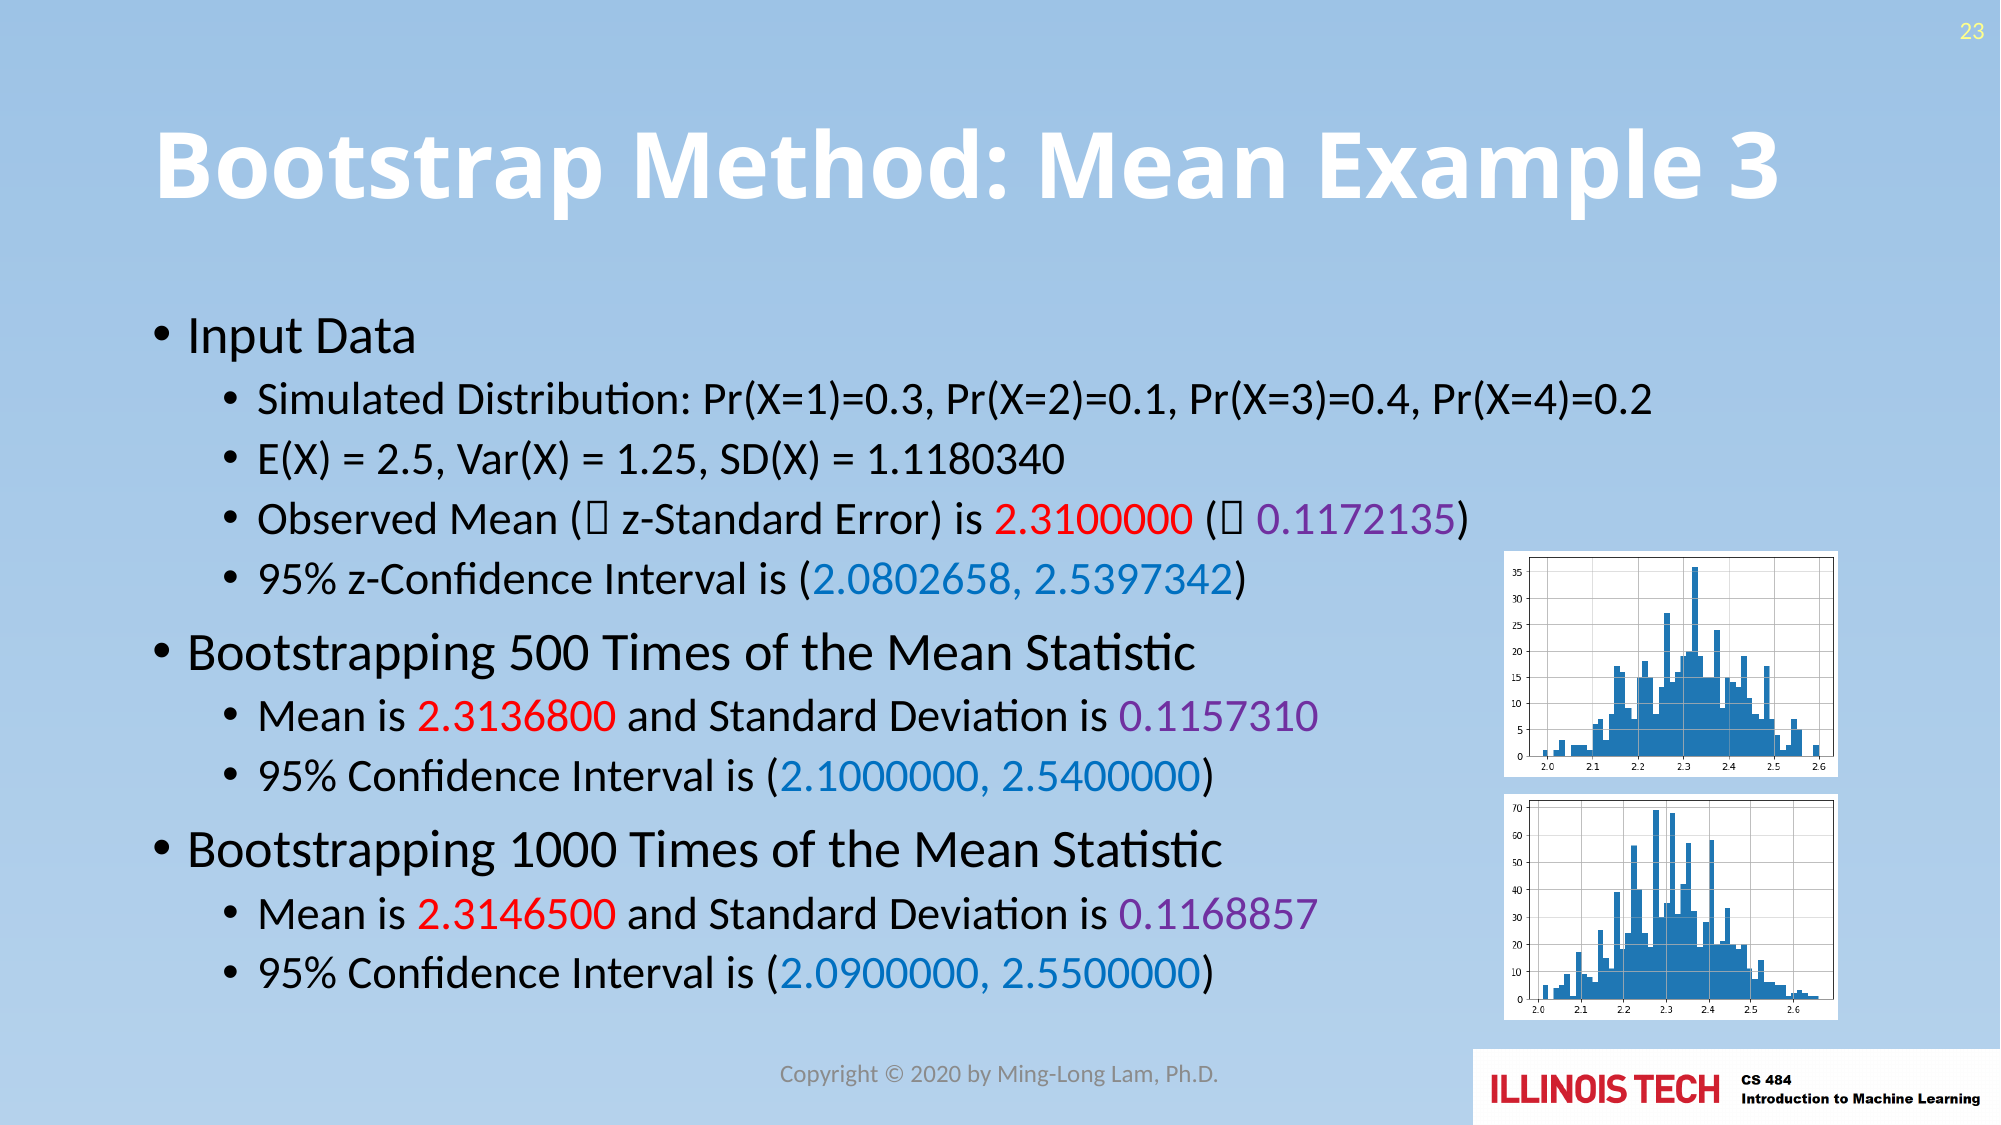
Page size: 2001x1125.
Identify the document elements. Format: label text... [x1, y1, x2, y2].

picture [1503, 551, 1838, 777]
picture [1503, 794, 1838, 1020]
list Input Data Simulated Distribution: Pr(X=1)=0.3, Pr(X=2)=0.1, Pr(X=3)=0.4, Pr(X=4)=0.2 E(X) = 2.5, Var(X) = 1.25, SD(X) = 1.1180340 Observed Mean ( z-Standard Error) is 2.3100000 ( 0.1172135) 95% z-Confidence Interval is (2.0802658, 2.5397342) Bootstrapping 500 Times of the Mean Statistic Mean is 2.3136800 and Standard Deviation is 0.1157310 95% Confidence Interval is (2.1000000, 2.5400000) Bootstrapping 1000 Times of the Mean Statistic Mean is 2.3146500 and Standard Deviation is 0.1168857 95% Confidence Interval is (2.0900000, 2.5500000) [137, 299, 1863, 1014]
footer Copyright © 2020 by Ming-Long Lam, Ph.D. [662, 1042, 1338, 1103]
title Bootstrap Method: Mean Example 3 [137, 59, 1863, 278]
picture [1473, 1049, 2000, 1125]
slide_number 23 [1550, 0, 2000, 60]
